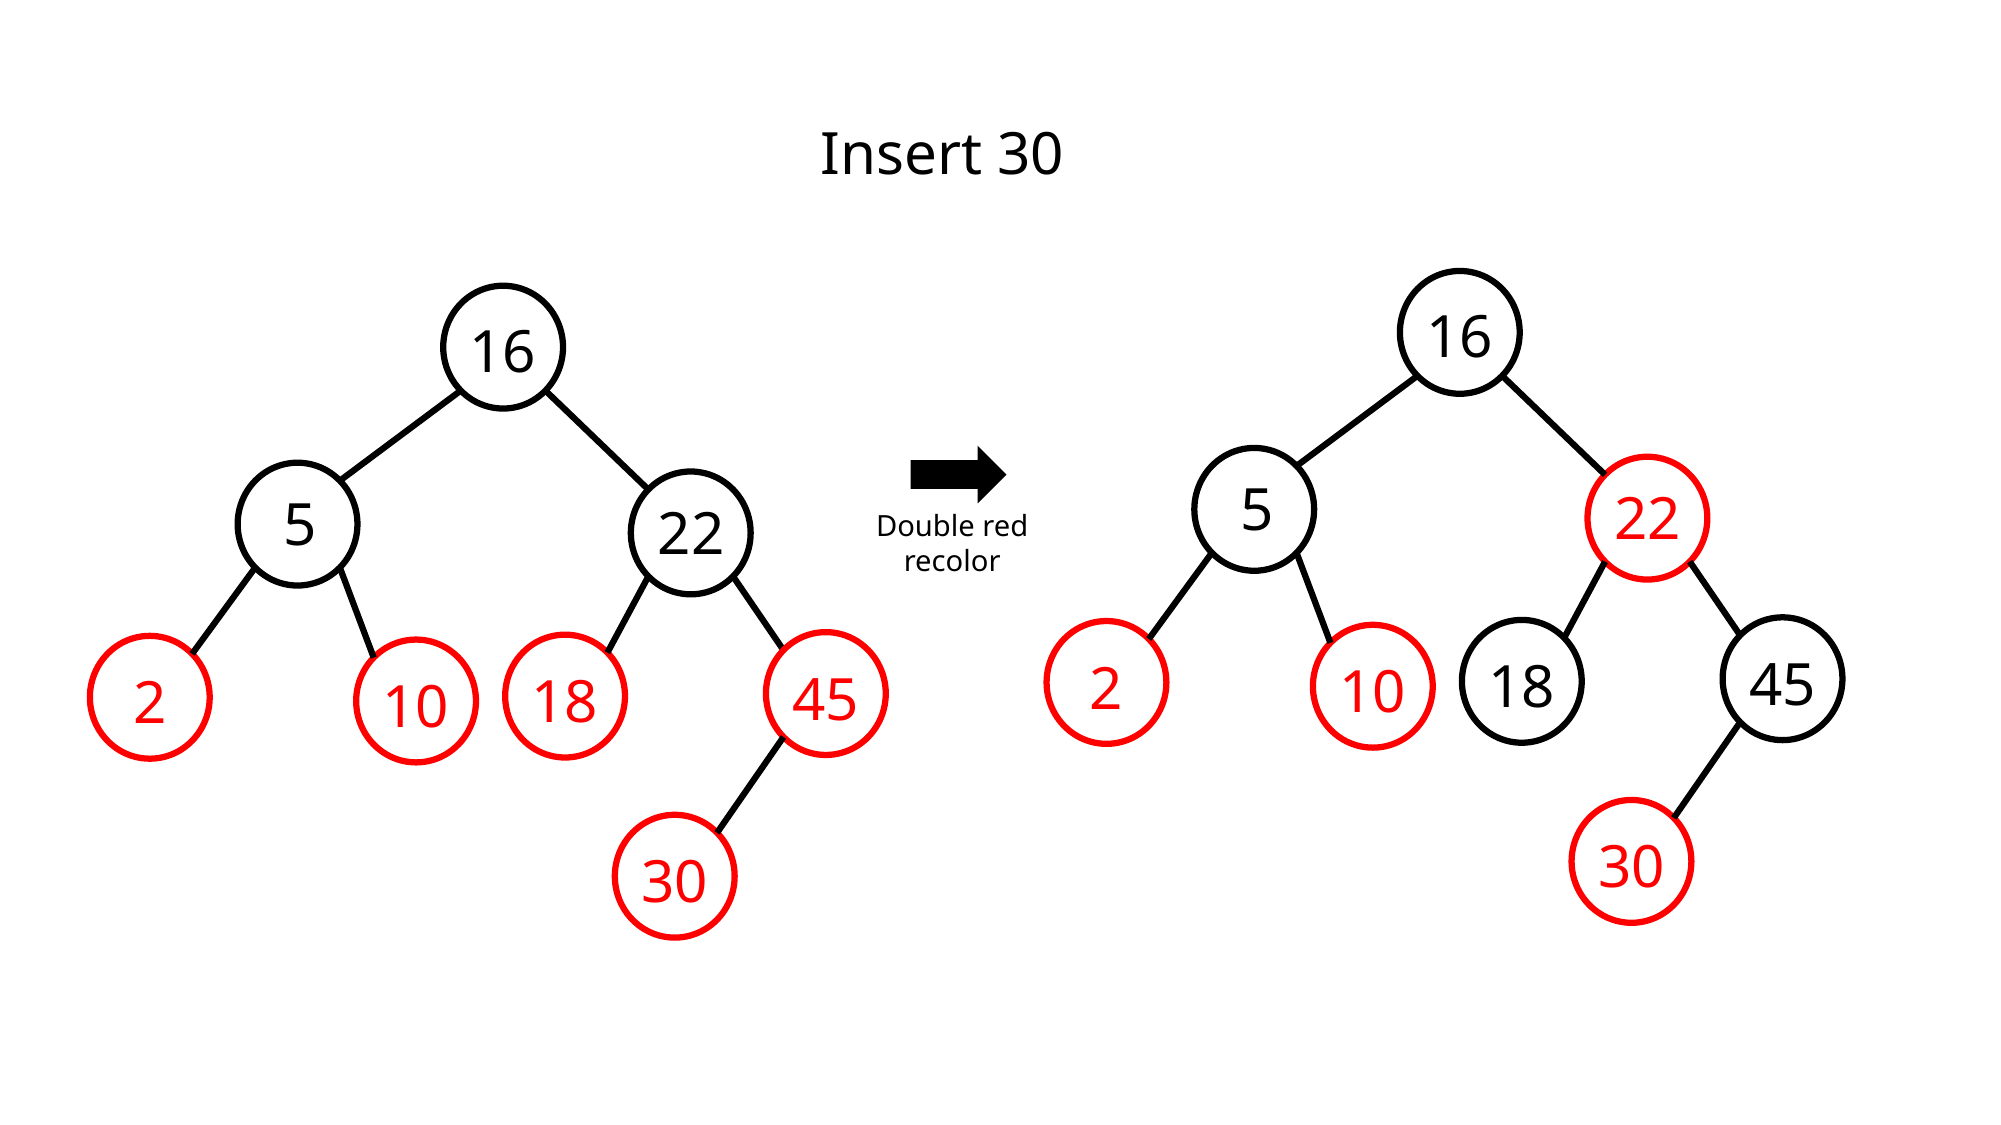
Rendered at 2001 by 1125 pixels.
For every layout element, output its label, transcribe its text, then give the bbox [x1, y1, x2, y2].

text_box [1039, 270, 1850, 923]
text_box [783, 445, 1039, 586]
text_box Insert 30 [734, 109, 1151, 194]
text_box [82, 285, 894, 938]
